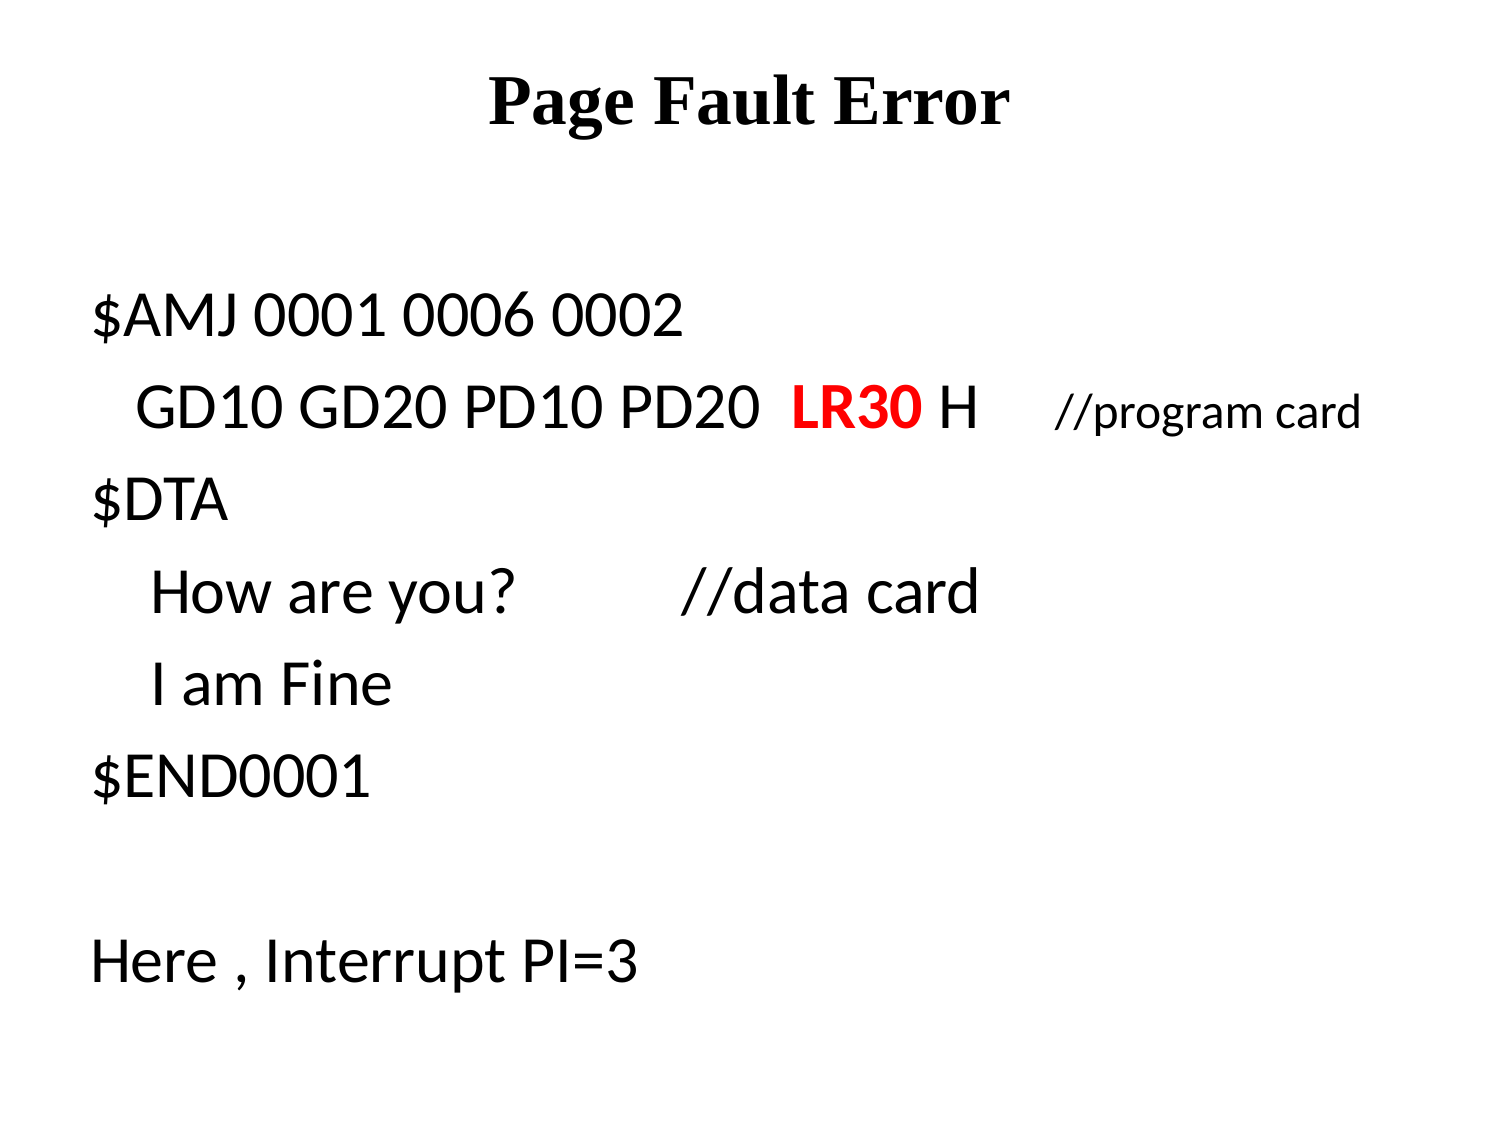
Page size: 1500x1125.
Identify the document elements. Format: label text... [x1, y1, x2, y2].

list $AMJ 0001 0006 0002 GD10 GD20 PD10 PD20 LR30 H //program card $DTA How are you? //data card I am Fine $END0001 Here , Interrupt PI=3 [75, 262, 1425, 1005]
title Page Fault Error [75, 45, 1425, 233]
